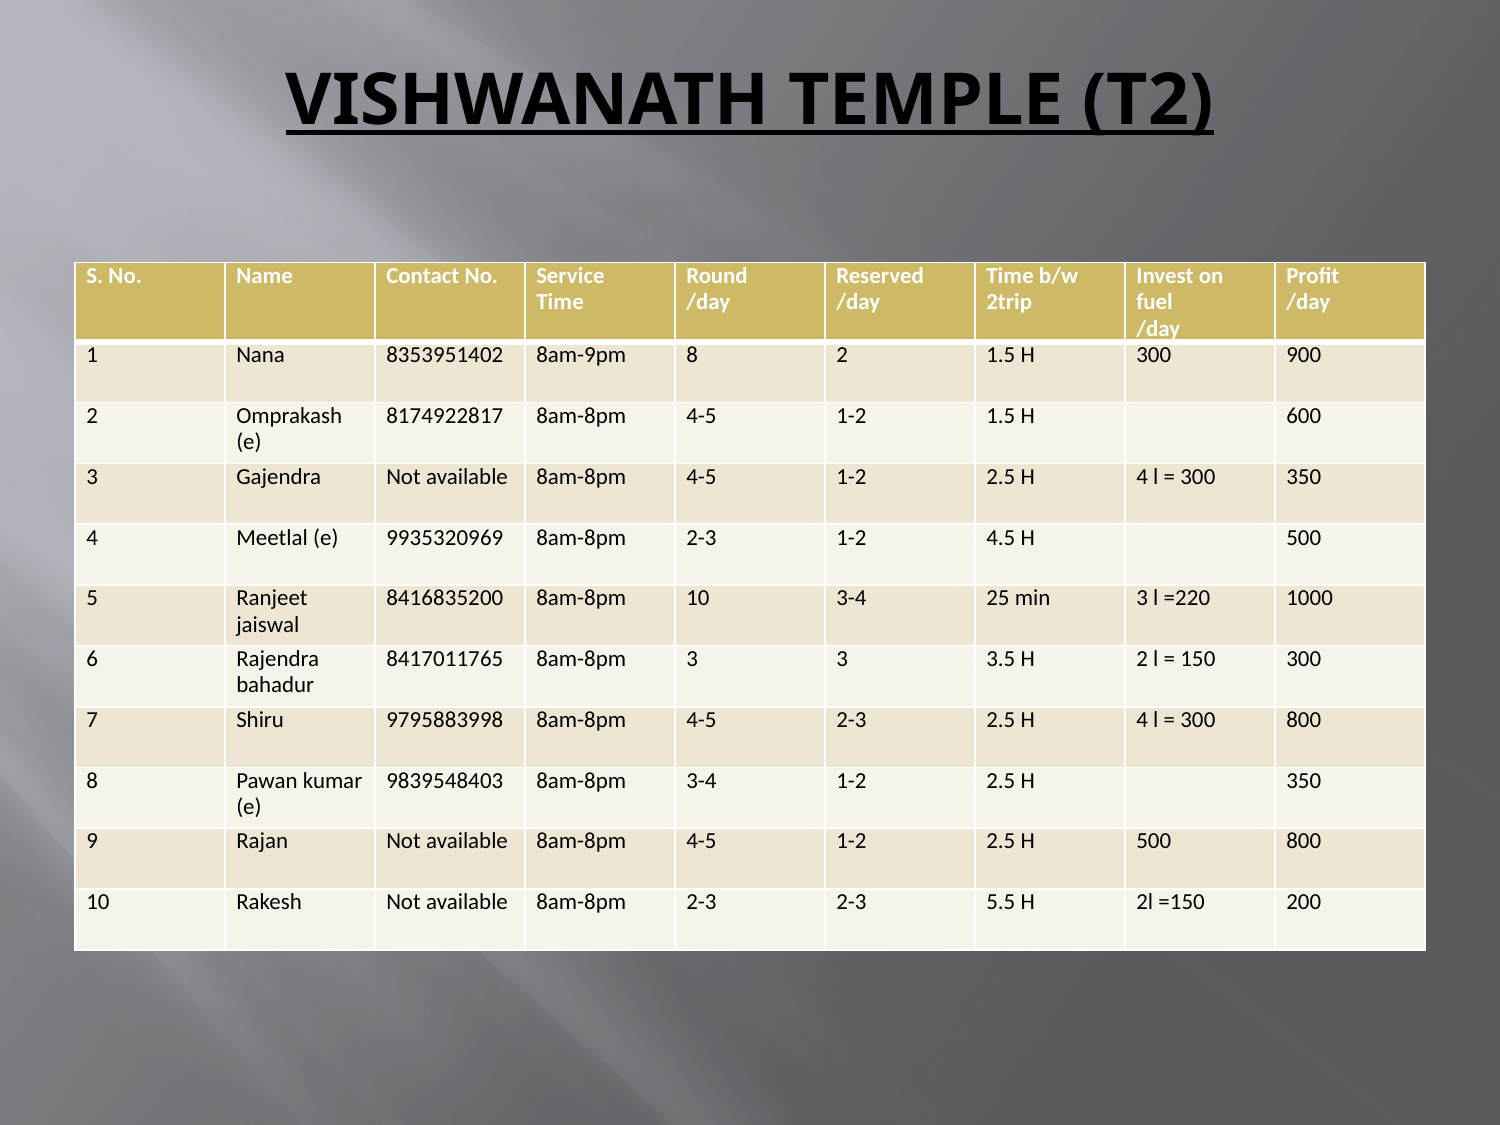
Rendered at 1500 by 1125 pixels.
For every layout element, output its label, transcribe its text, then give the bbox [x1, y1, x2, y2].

table_cell 9935320969 [376, 525, 524, 584]
table_cell 300 [1126, 345, 1274, 402]
table_cell 4.5 H [976, 525, 1124, 584]
table_cell 350 [1276, 768, 1424, 827]
table_cell 8am-8pm [526, 525, 674, 584]
table_cell 4-5 [676, 403, 824, 463]
table_cell 3-4 [826, 586, 974, 645]
table_cell 9795883998 [376, 708, 524, 767]
table_cell 4 l = 300 [1126, 464, 1274, 523]
table_cell 200 [1276, 890, 1424, 949]
table_cell 1-2 [826, 464, 974, 523]
title VISHWANATH TEMPLE (T2) [75, 45, 1425, 233]
table_cell 3 l =220 [1126, 586, 1274, 645]
table_header Time b/w 2trip [976, 263, 1124, 339]
table_cell Omprakash (e) [226, 403, 374, 463]
table_cell 1-2 [826, 403, 974, 463]
table_cell 500 [1126, 829, 1274, 888]
table_header S. No. [76, 263, 224, 339]
table_header Contact No. [376, 263, 524, 339]
table_cell 1-2 [826, 829, 974, 888]
table_cell [1126, 403, 1274, 463]
table_header Reserved /day [826, 263, 974, 339]
table_cell 8am-8pm [526, 403, 674, 463]
table_cell Rajendra bahadur [226, 647, 374, 706]
table_cell 2.5 H [976, 464, 1124, 523]
table_cell Gajendra [226, 464, 374, 523]
table_cell 6 [76, 647, 224, 706]
table_cell 3 [76, 464, 224, 523]
table_cell 1.5 H [976, 345, 1124, 402]
table_cell 10 [76, 890, 224, 949]
table_cell 300 [1276, 647, 1424, 706]
table_cell 3.5 H [976, 647, 1124, 706]
table_cell 600 [1276, 403, 1424, 463]
table_cell 8 [676, 345, 824, 402]
table_cell 8am-8pm [526, 708, 674, 767]
table_cell Not available [376, 464, 524, 523]
table_cell 2 [826, 345, 974, 402]
table_cell 9 [76, 829, 224, 888]
table_cell 8417011765 [376, 647, 524, 706]
table_cell 8am-8pm [526, 647, 674, 706]
table_cell 8am-8pm [526, 890, 674, 949]
table_cell Ranjeet jaiswal [226, 586, 374, 645]
table_cell 2.5 H [976, 708, 1124, 767]
table_cell 8am-8pm [526, 768, 674, 827]
table_cell 2.5 H [976, 768, 1124, 827]
table_cell Shiru [226, 708, 374, 767]
table_cell 800 [1276, 829, 1424, 888]
table_cell [1126, 768, 1274, 827]
table_cell Nana [226, 345, 374, 402]
table_cell 2 [76, 403, 224, 463]
table_cell Meetlal (e) [226, 525, 374, 584]
table_cell 1 [76, 345, 224, 402]
table_cell 800 [1276, 708, 1424, 767]
table_cell 2-3 [826, 708, 974, 767]
table_cell 500 [1276, 525, 1424, 584]
table_header Service Time [526, 263, 674, 339]
table_cell 7 [76, 708, 224, 767]
table_cell 2-3 [826, 890, 974, 949]
table_cell 2l =150 [1126, 890, 1274, 949]
table_cell Not available [376, 890, 524, 949]
table_cell 2.5 H [976, 829, 1124, 888]
table_cell 8353951402 [376, 345, 524, 402]
table_cell 2-3 [676, 890, 824, 949]
table_cell 8am-9pm [526, 345, 674, 402]
table_cell 900 [1276, 345, 1424, 402]
table_cell 8am-8pm [526, 586, 674, 645]
table_cell 4-5 [676, 708, 824, 767]
table_cell 1-2 [826, 525, 974, 584]
table_cell 5.5 H [976, 890, 1124, 949]
table_header Invest on fuel /day [1126, 263, 1274, 339]
table_cell 4 [76, 525, 224, 584]
table_cell Rakesh [226, 890, 374, 949]
table_cell 1000 [1276, 586, 1424, 645]
table_cell 2 l = 150 [1126, 647, 1274, 706]
table_cell 4 l = 300 [1126, 708, 1274, 767]
table_cell 8 [76, 768, 224, 827]
table_cell 3 [826, 647, 974, 706]
table_cell 1-2 [826, 768, 974, 827]
table_cell Pawan kumar (e) [226, 768, 374, 827]
table_cell 9839548403 [376, 768, 524, 827]
table_header Profit /day [1276, 263, 1424, 339]
table_header Name [226, 263, 374, 339]
table_header Round /day [676, 263, 824, 339]
table_cell 4-5 [676, 829, 824, 888]
table_cell 25 min [976, 586, 1124, 645]
table_cell 4-5 [676, 464, 824, 523]
table_cell 8174922817 [376, 403, 524, 463]
table_cell 1.5 H [976, 403, 1124, 463]
table_cell 10 [676, 586, 824, 645]
table_cell Not available [376, 829, 524, 888]
table_cell 5 [76, 586, 224, 645]
table_cell Rajan [226, 829, 374, 888]
table_cell 3-4 [676, 768, 824, 827]
table_cell 8416835200 [376, 586, 524, 645]
table_cell 350 [1276, 464, 1424, 523]
table_cell 8am-8pm [526, 464, 674, 523]
table_cell 8am-8pm [526, 829, 674, 888]
table_cell [1126, 525, 1274, 584]
table_cell 2-3 [676, 525, 824, 584]
table_cell 3 [676, 647, 824, 706]
